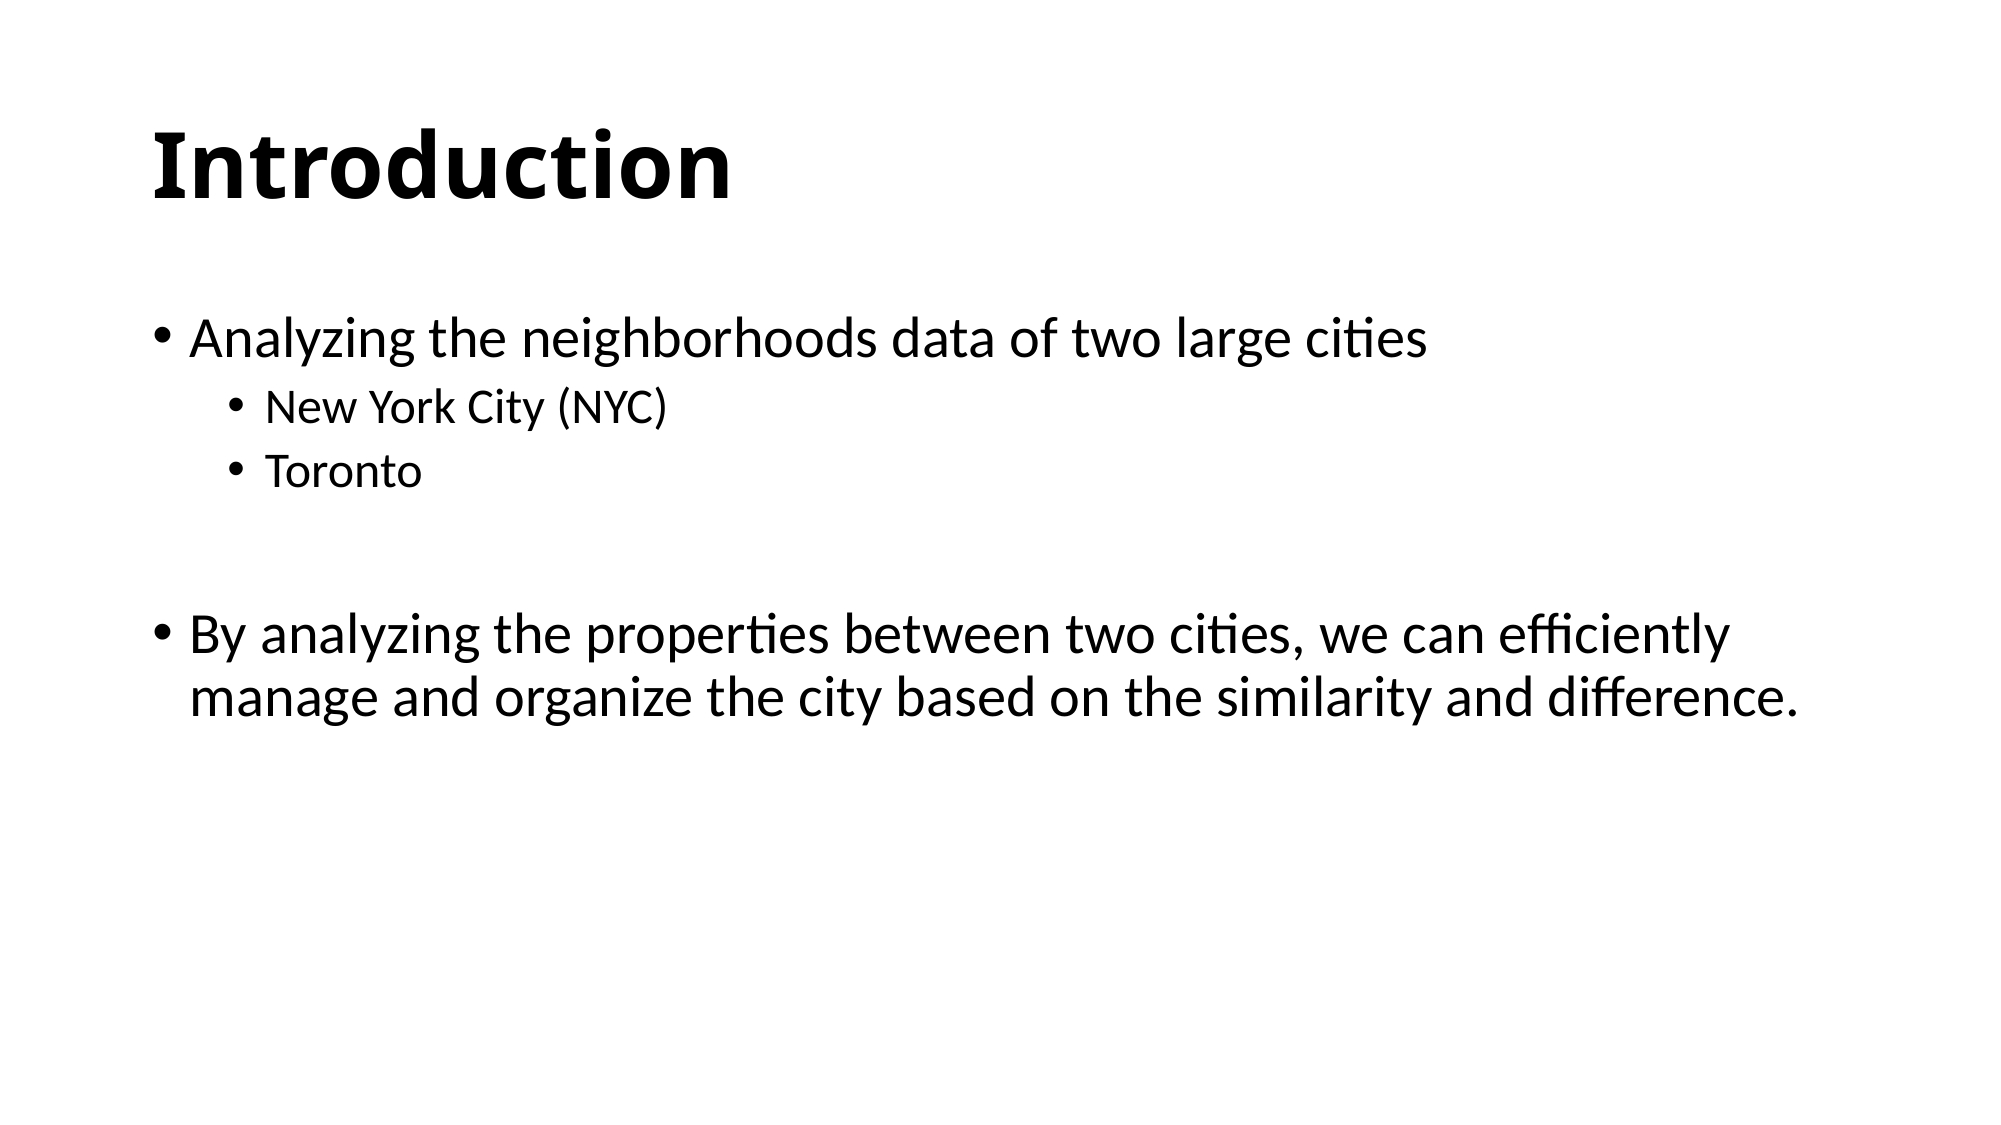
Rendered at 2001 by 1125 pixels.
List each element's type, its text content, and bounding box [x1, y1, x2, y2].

title Introduction [137, 59, 1863, 278]
list Analyzing the neighborhoods data of two large cities New York City (NYC) Toronto By analyzing the properties between two cities, we can efficiently manage and organize the city based on the similarity and difference. [137, 299, 1863, 1014]
